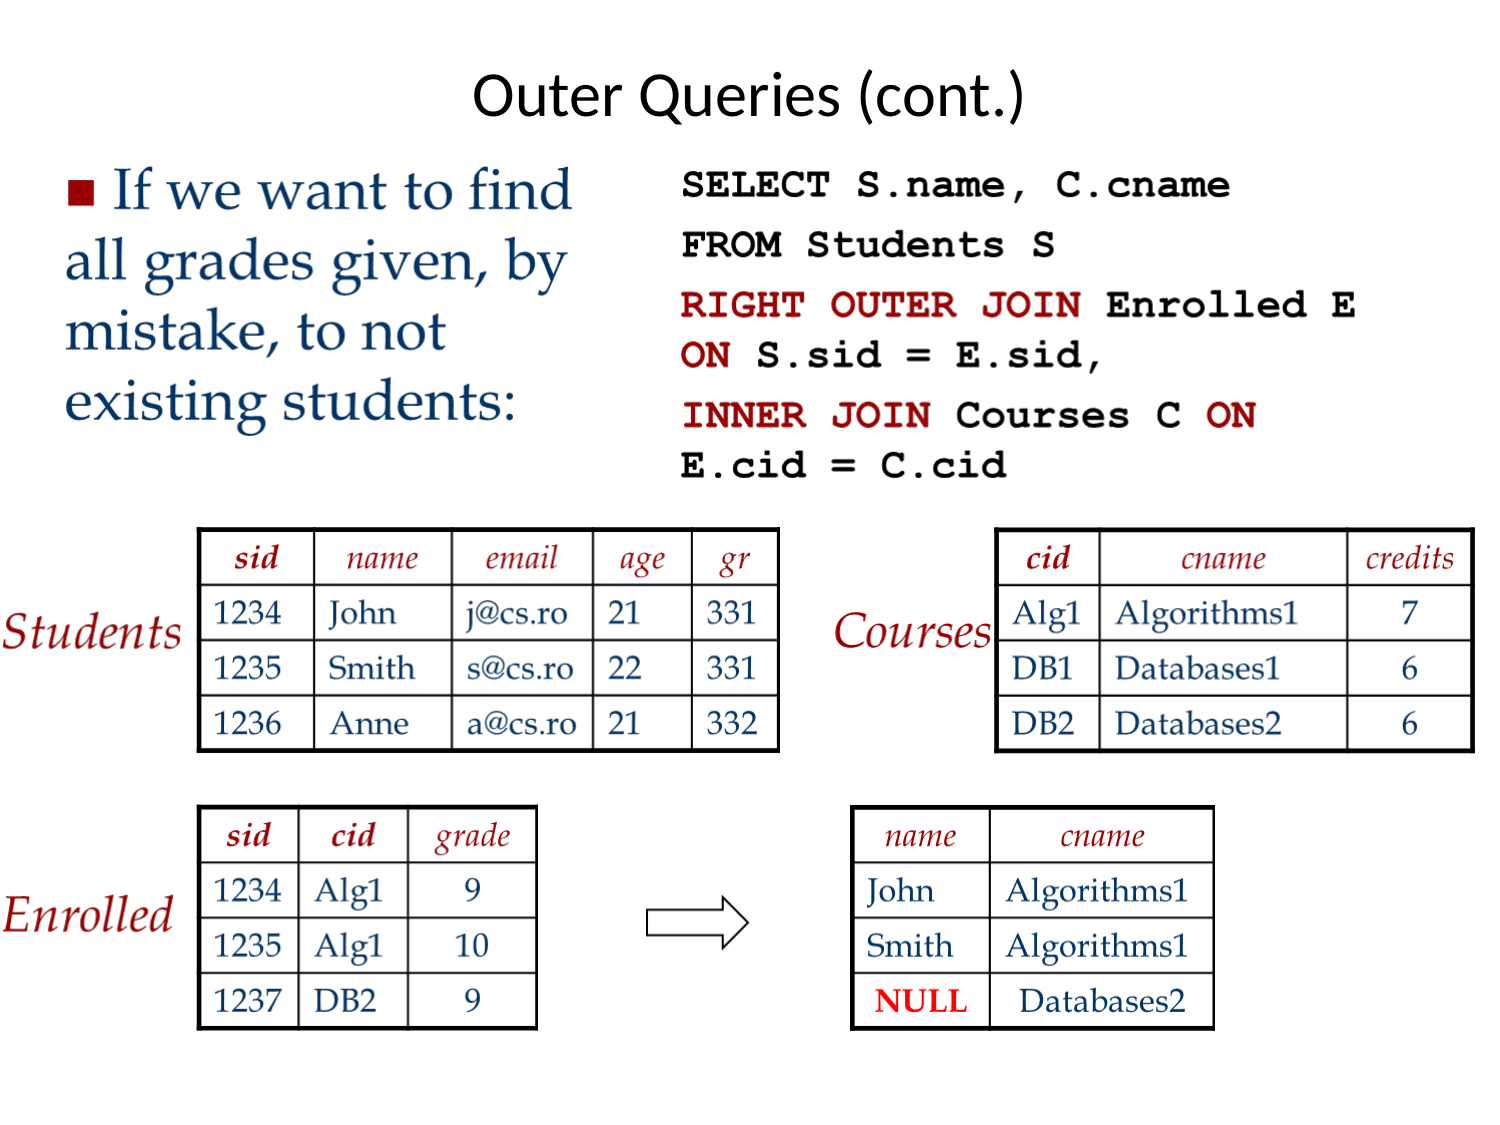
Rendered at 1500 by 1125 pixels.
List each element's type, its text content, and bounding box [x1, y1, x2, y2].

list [29, 136, 625, 473]
picture [0, 804, 538, 1041]
picture [0, 148, 1475, 765]
picture [646, 894, 751, 951]
picture [846, 804, 1216, 1041]
title Outer Queries (cont.) [75, 45, 1425, 138]
